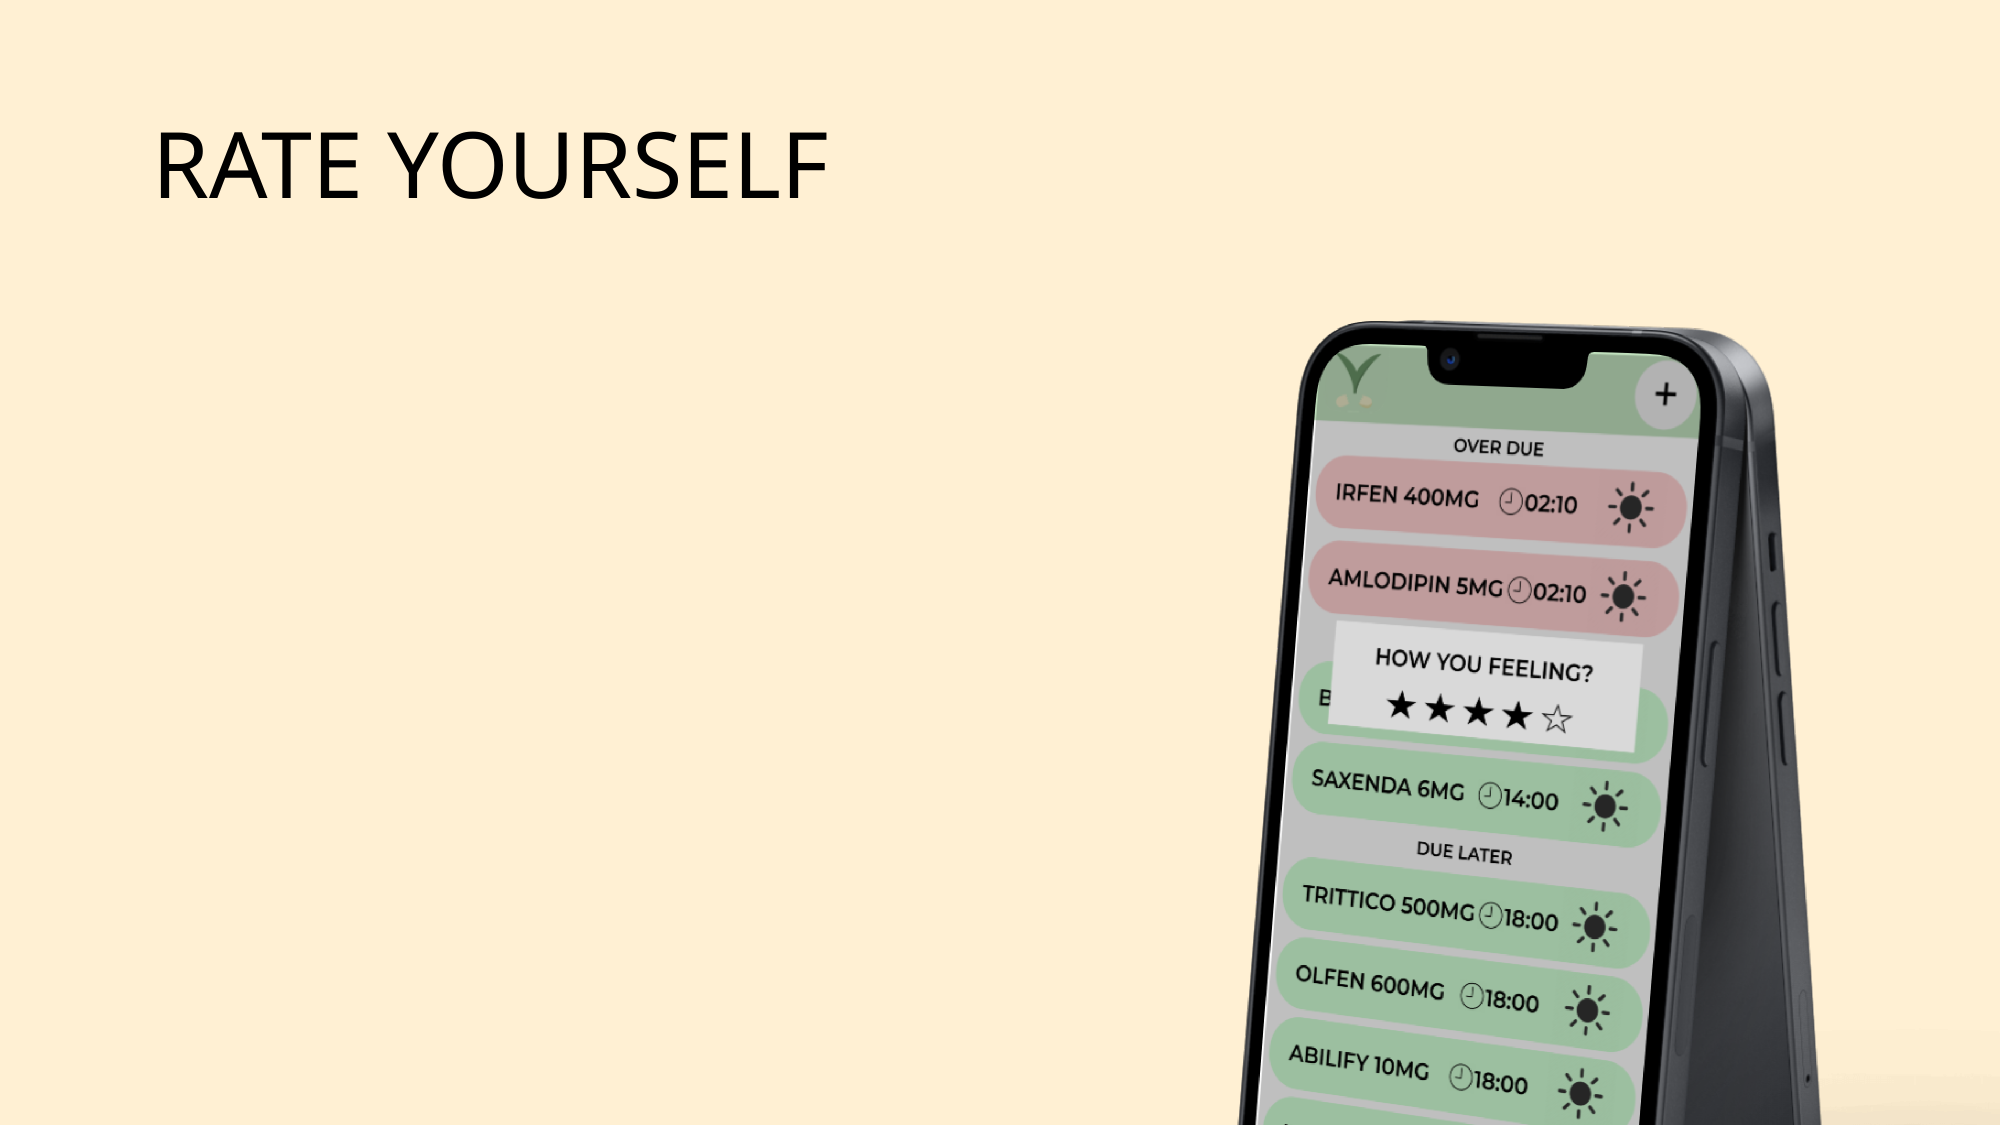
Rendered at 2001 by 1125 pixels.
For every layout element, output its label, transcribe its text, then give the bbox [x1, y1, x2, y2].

picture [660, 205, 2000, 1125]
title RATE YOURSELF [137, 59, 1863, 278]
